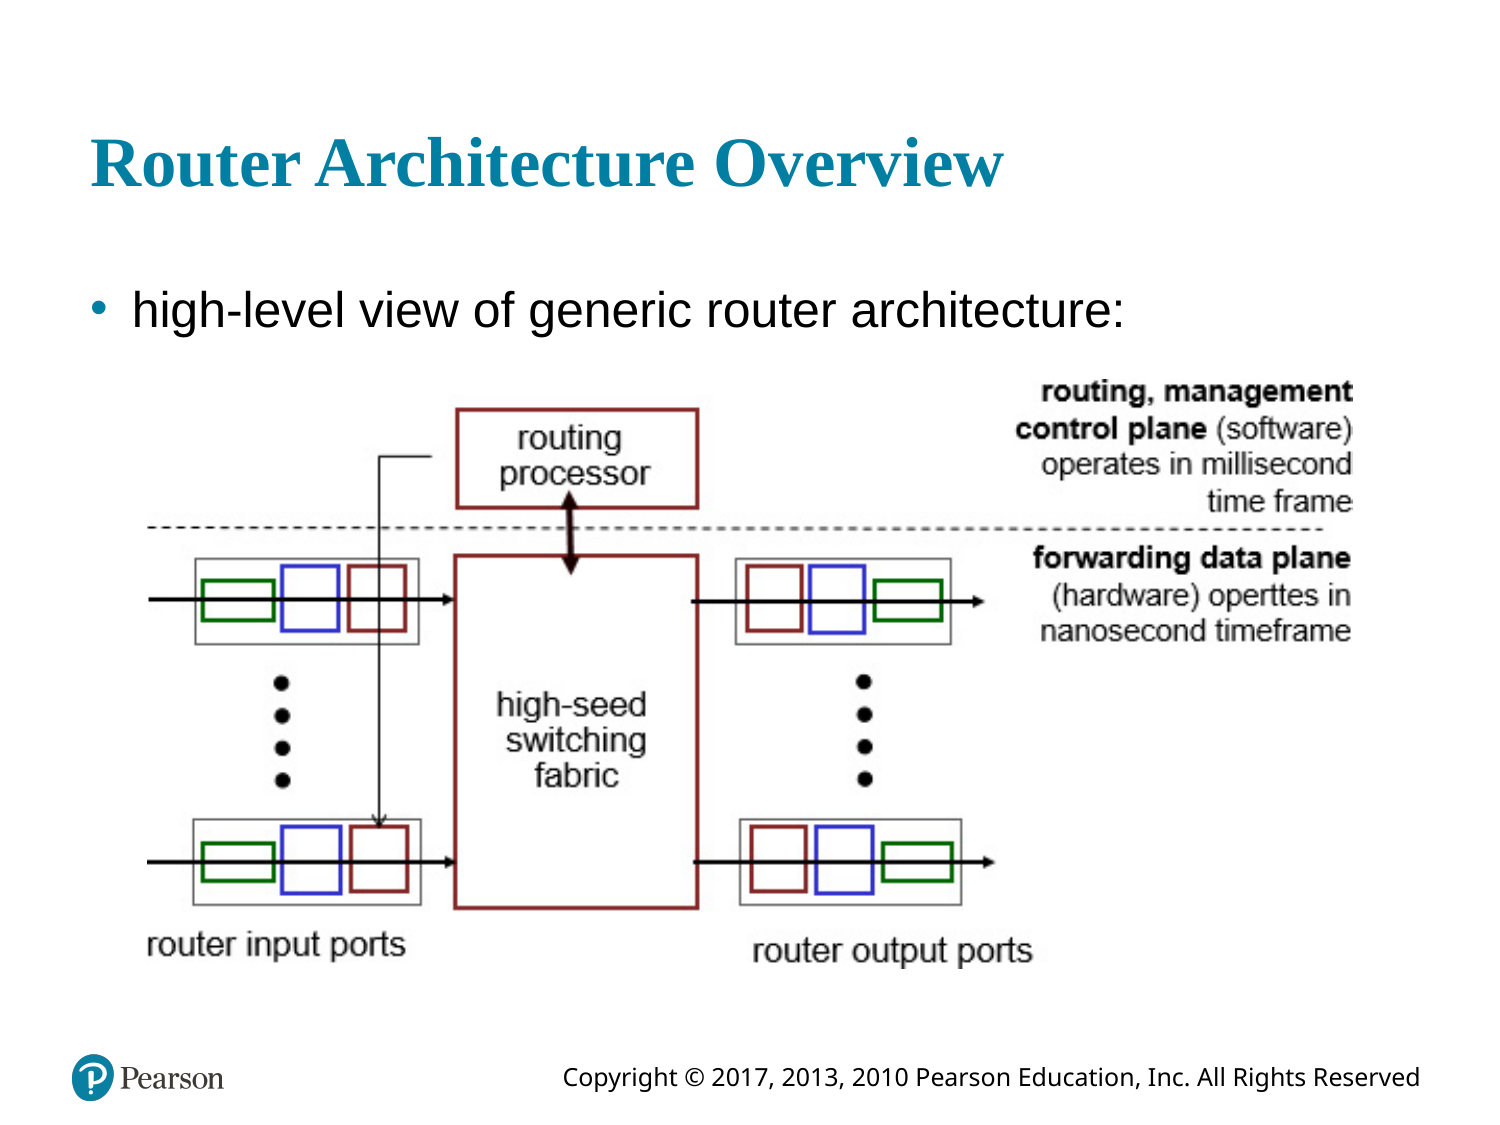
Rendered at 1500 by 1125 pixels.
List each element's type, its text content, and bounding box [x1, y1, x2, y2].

picture [72, 1087, 83, 1101]
picture [147, 378, 1353, 969]
picture [80, 1063, 106, 1088]
title Router Architecture Overview [75, 35, 1425, 216]
list high-level view of generic router architecture: [75, 262, 1425, 352]
picture [72, 1054, 88, 1070]
picture [98, 1054, 224, 1101]
